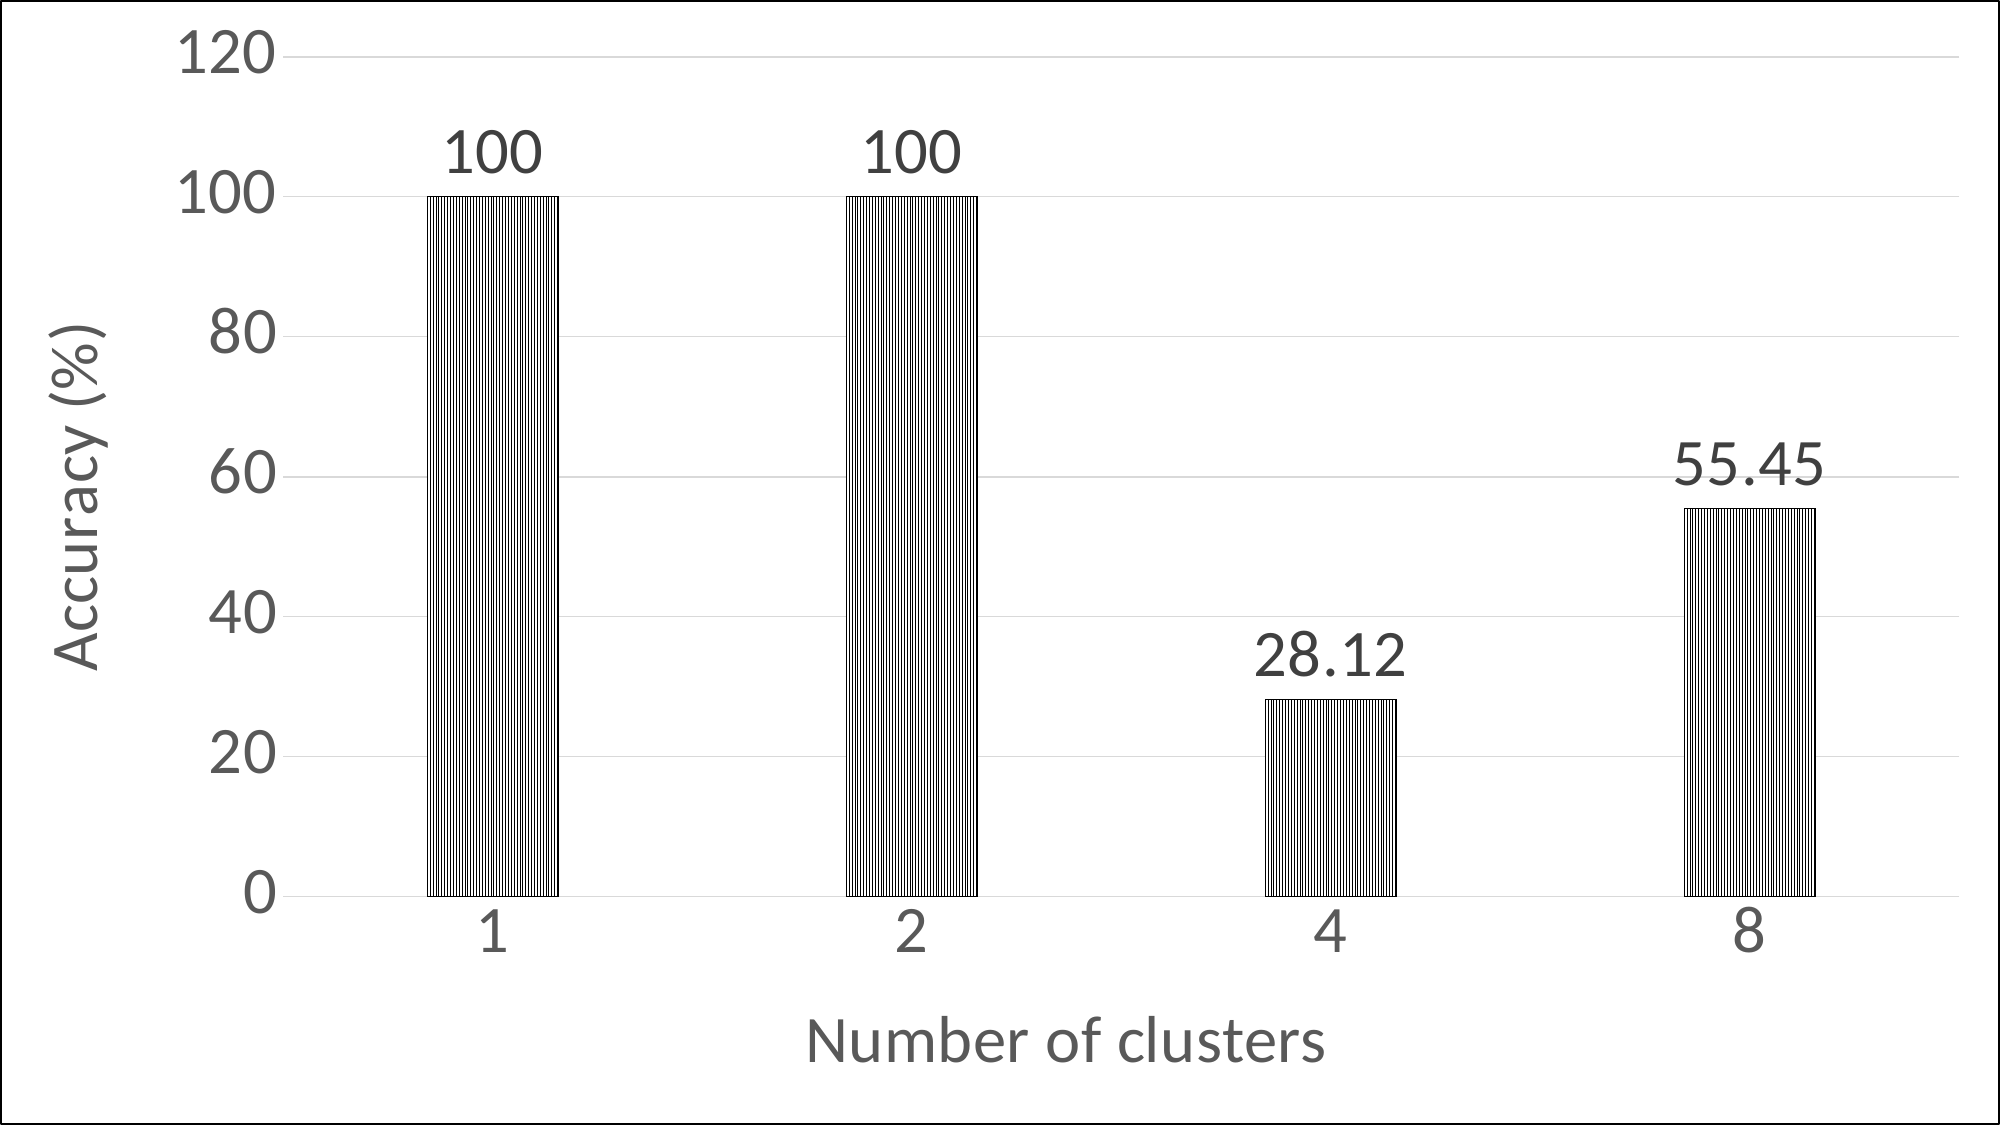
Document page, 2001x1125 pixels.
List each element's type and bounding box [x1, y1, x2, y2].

chart [0, 0, 2000, 1125]
